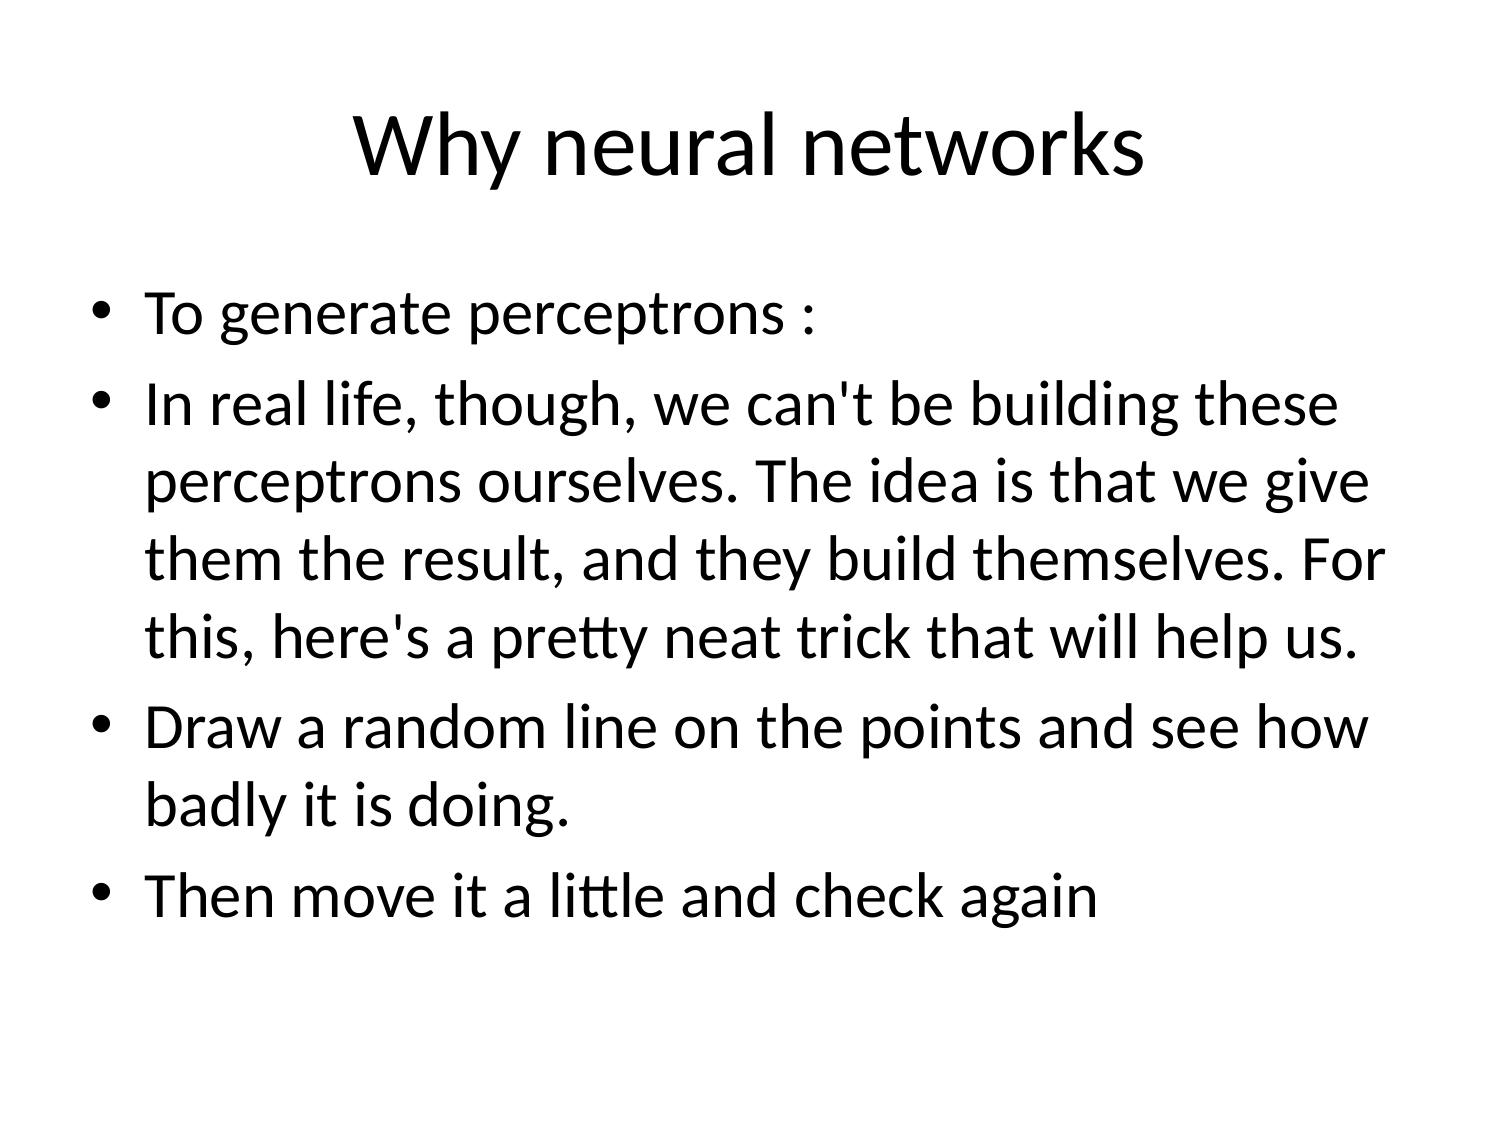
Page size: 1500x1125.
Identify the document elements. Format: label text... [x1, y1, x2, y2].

list To generate perceptrons : In real life, though, we can't be building these perceptrons ourselves. The idea is that we give them the result, and they build themselves. For this, here's a pretty neat trick that will help us. Draw a random line on the points and see how badly it is doing. Then move it a little and check again [75, 262, 1425, 1005]
title Why neural networks [75, 45, 1425, 233]
